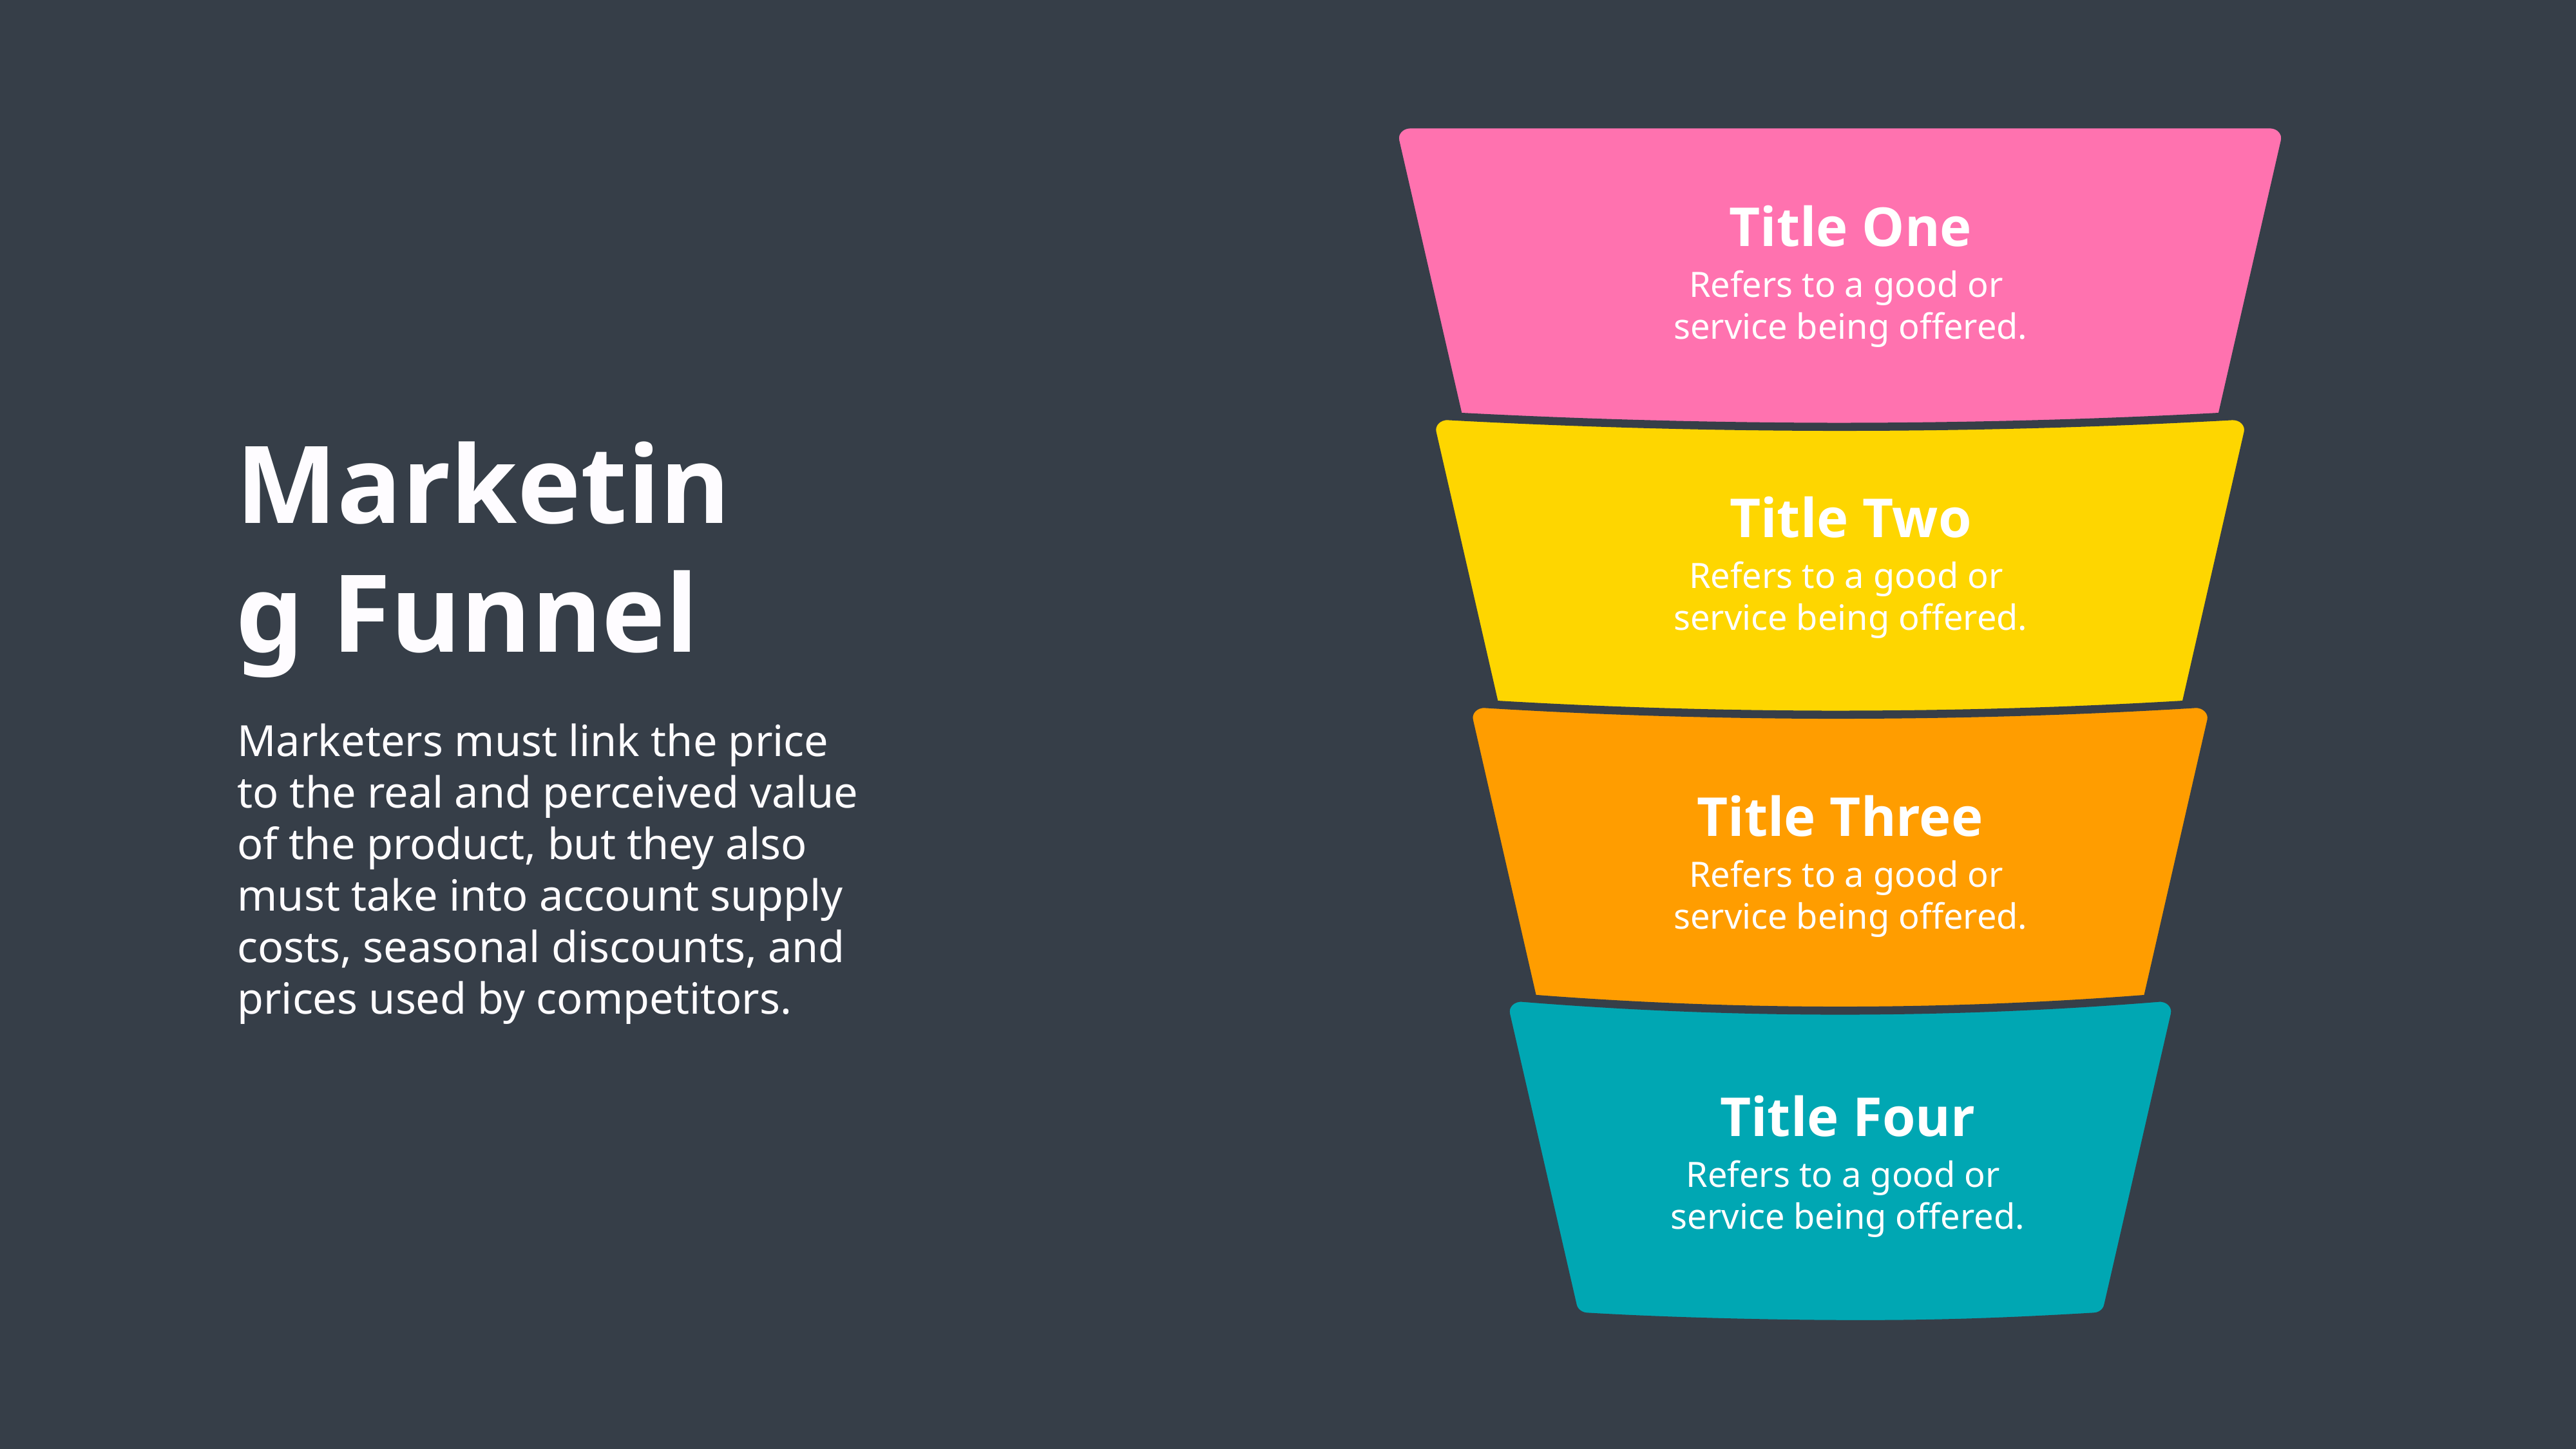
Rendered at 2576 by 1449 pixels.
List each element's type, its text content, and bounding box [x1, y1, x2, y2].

text_box Refers to a good or service being offered. [1664, 258, 2037, 351]
text_box Title Two [1720, 479, 1981, 554]
text_box Marketers must link the price to the real and perceived value of the product, but they also must take into account supply costs, seasonal discounts, and prices used by competitors. [227, 708, 868, 1028]
text_box Refers to a good or service being offered. [1661, 1147, 2034, 1241]
text_box [1431, 416, 2249, 714]
text_box Title Four [1710, 1077, 1985, 1152]
text_box Title One [1719, 188, 1982, 262]
text_box Refers to a good or service being offered. [1664, 848, 2037, 941]
text_box [1505, 998, 2175, 1325]
text_box Marketing Funnel [226, 411, 765, 679]
text_box Title Three [1687, 778, 1993, 852]
text_box [1469, 704, 2212, 1010]
text_box Refers to a good or service being offered. [1664, 549, 2037, 642]
text_box [1395, 124, 2285, 426]
